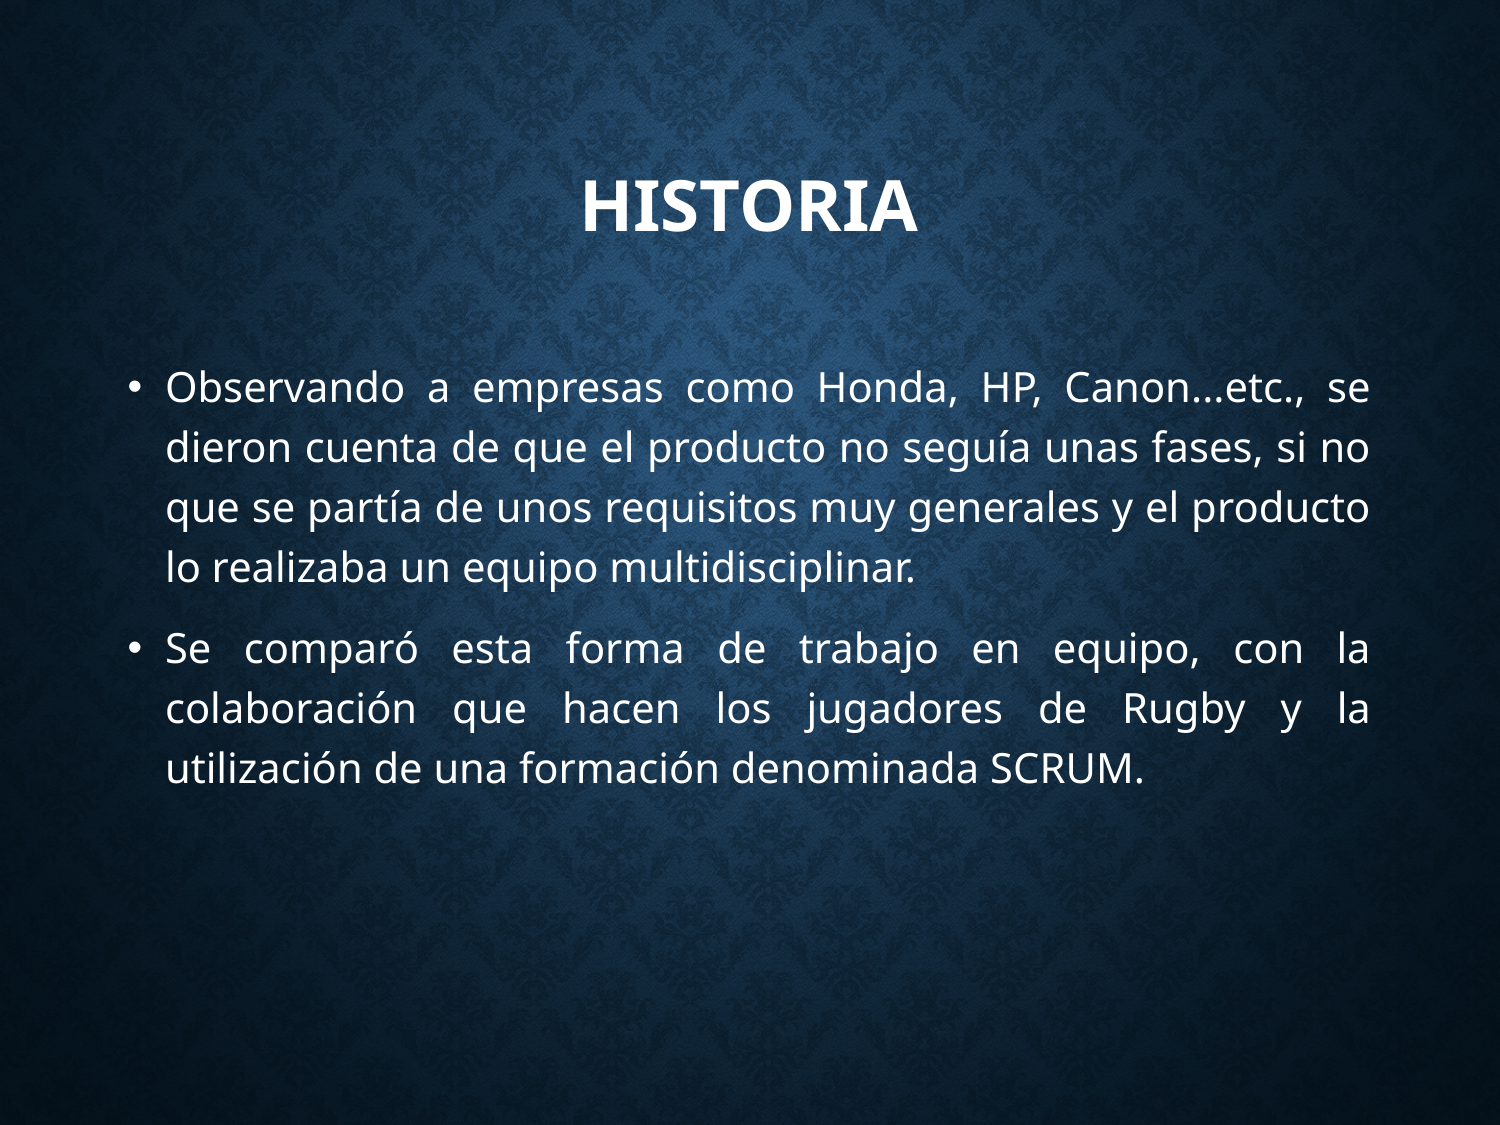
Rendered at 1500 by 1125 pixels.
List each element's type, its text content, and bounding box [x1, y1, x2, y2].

title Historia [112, 99, 1387, 318]
list Observando a empresas como Honda, HP, Canon...etc., se dieron cuenta de que el producto no seguía unas fases, si no que se partía de unos requisitos muy generales y el producto lo realizaba un equipo multidisciplinar. Se comparó esta forma de trabajo en equipo, con la colaboración que hacen los jugadores de Rugby y la utilización de una formación denominada SCRUM. [112, 343, 1387, 950]
